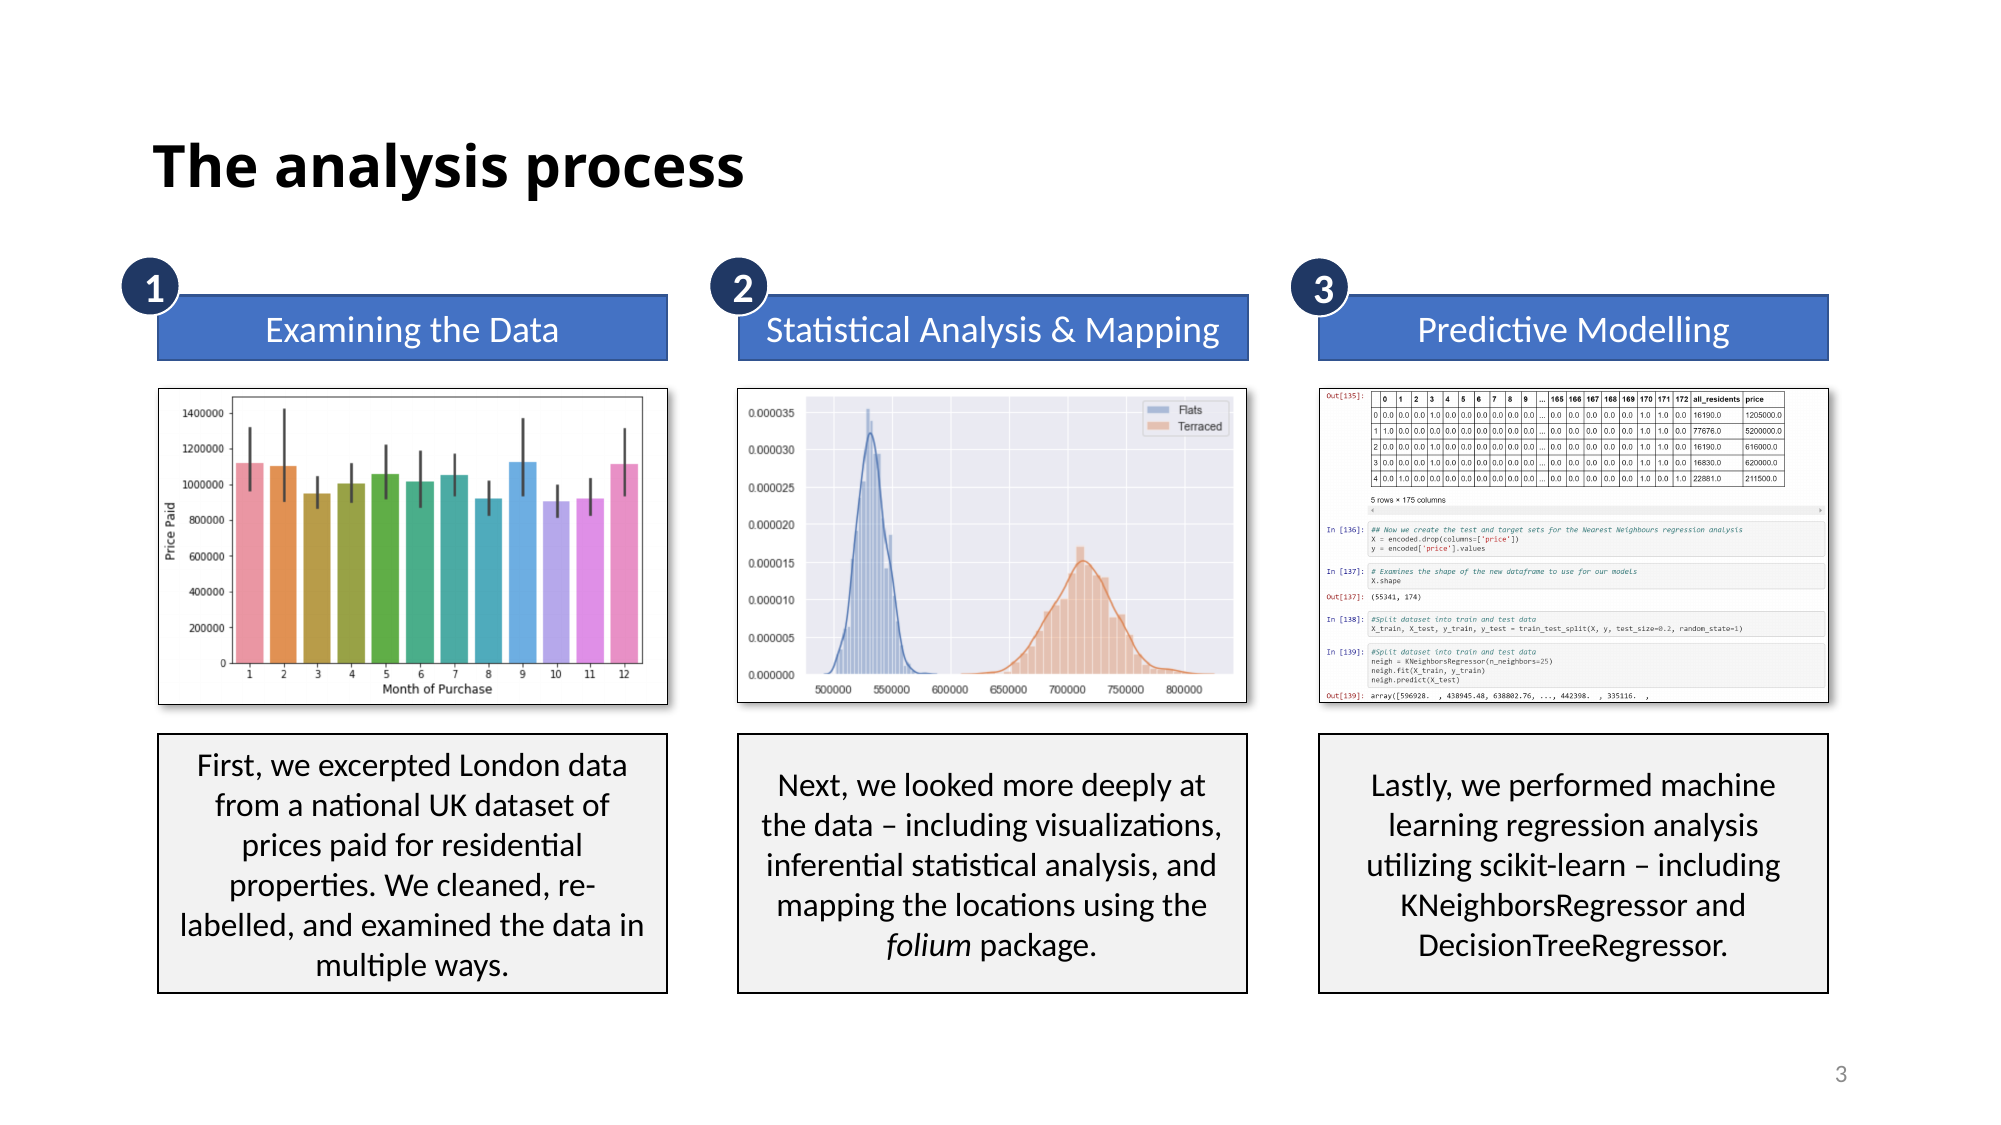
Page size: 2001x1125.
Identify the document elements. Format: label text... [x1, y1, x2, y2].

picture [1319, 388, 1829, 703]
text_box Predictive Modelling [1318, 294, 1829, 361]
text_box Examining the Data [157, 294, 668, 361]
text_box Statistical Analysis & Mapping [738, 294, 1249, 361]
text_box 2 [708, 255, 770, 317]
text_box Next, we looked more deeply at the data – including visualizations, inferential statistical analysis, and mapping the locations using the folium package. [737, 733, 1248, 994]
text_box Lastly, we performed machine learning regression analysis utilizing scikit-learn – including KNeighborsRegressor and DecisionTreeRegressor. [1318, 733, 1829, 994]
picture [158, 388, 668, 705]
title The analysis process [137, 59, 1863, 278]
text_box First, we excerpted London data from a national UK dataset of prices paid for residential properties. We cleaned, re-labelled, and examined the data in multiple ways. [157, 733, 668, 994]
slide_number 3 [1412, 1042, 1863, 1103]
text_box 1 [119, 255, 181, 317]
text_box 3 [1288, 256, 1350, 318]
picture [737, 388, 1247, 703]
